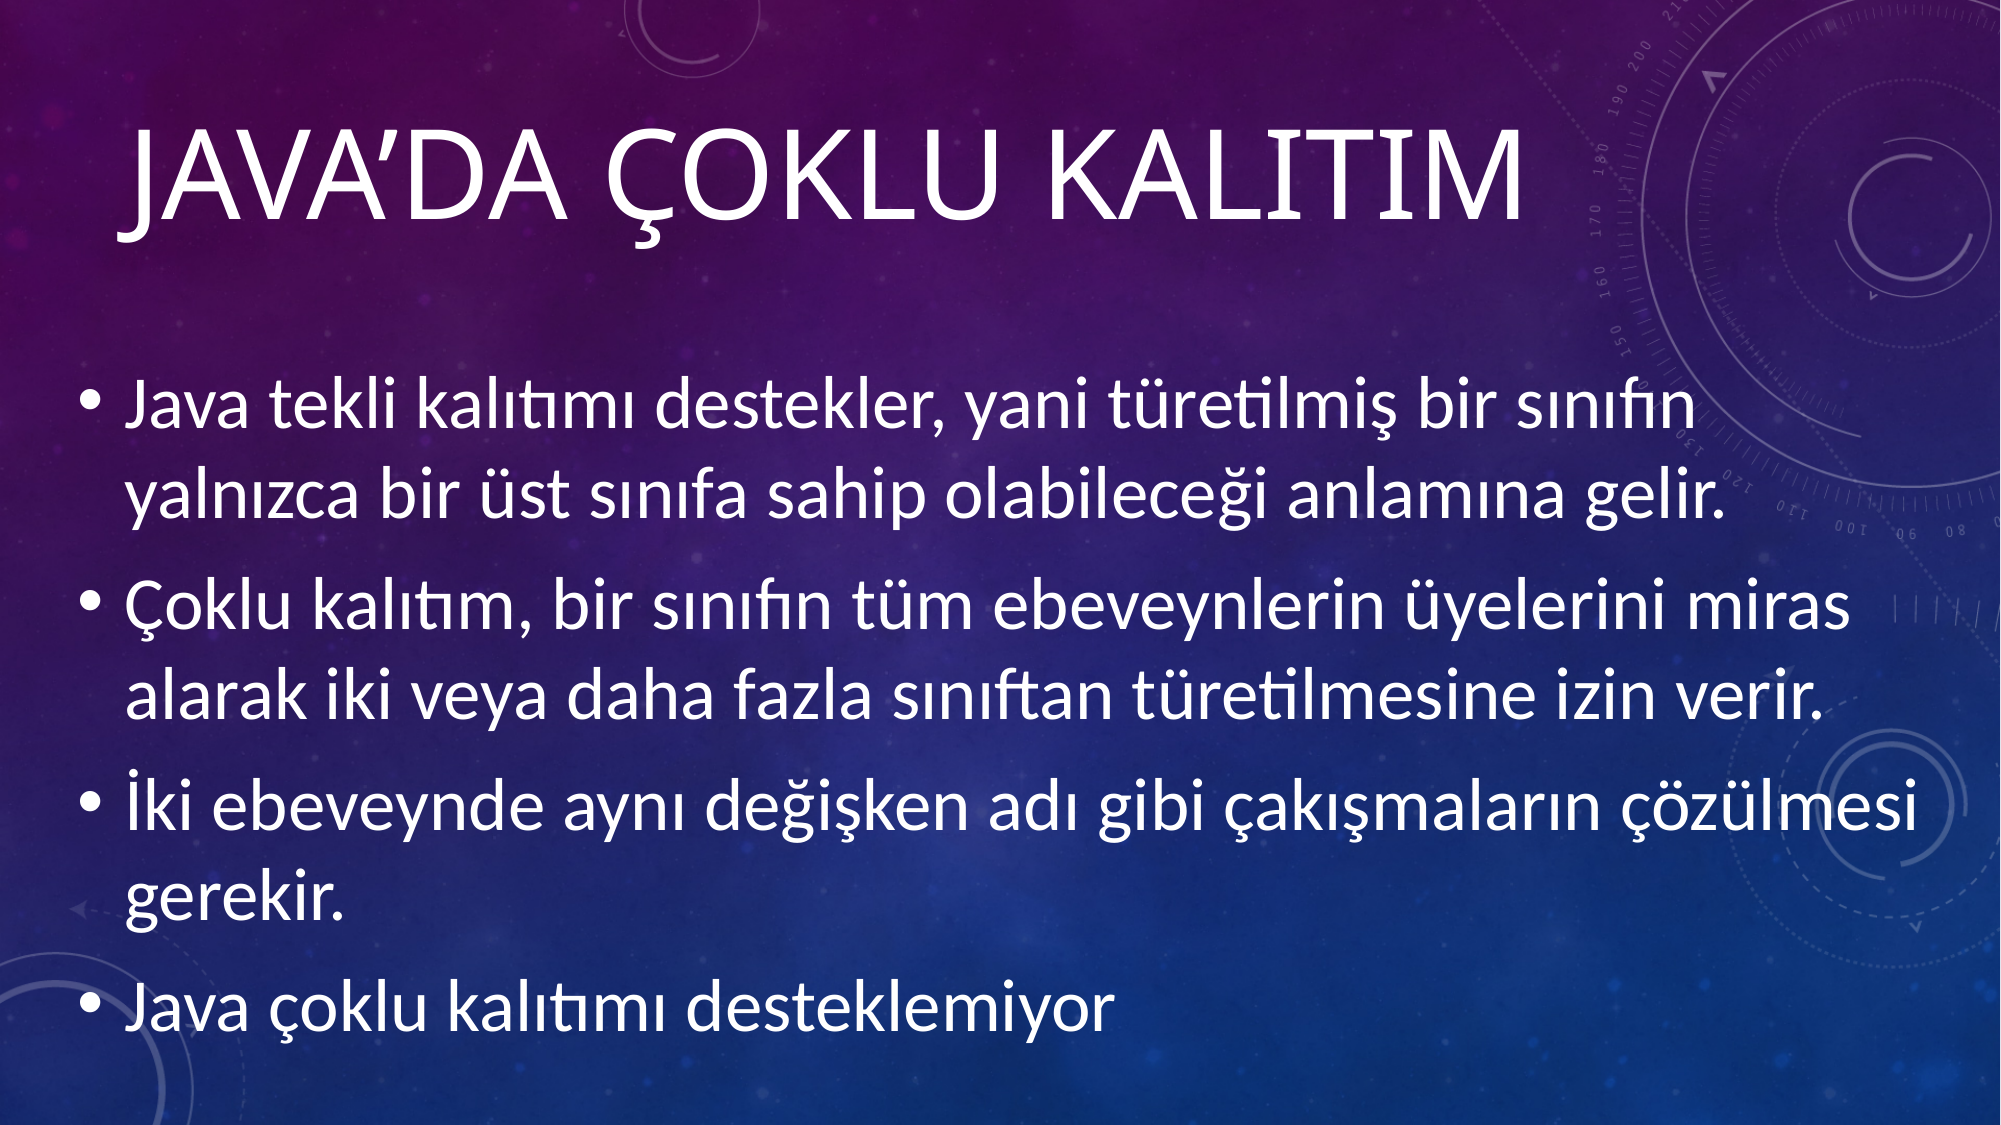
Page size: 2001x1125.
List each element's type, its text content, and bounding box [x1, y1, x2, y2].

title JAVA’DA ÇOKLU KALITIM [112, 50, 1775, 289]
list Java tekli kalıtımı destekler, yani türetilmiş bir sınıfın yalnızca bir üst sınıfa sahip olabileceği anlamına gelir. Çoklu kalıtım, bir sınıfın tüm ebeveynlerin üyelerini miras alarak iki veya daha fazla sınıftan türetilmesine izin verir. İki ebeveynde aynı değişken adı gibi çakışmaların çözülmesi gerekir. Java çoklu kalıtımı desteklemiyor [62, 375, 1963, 1025]
picture [0, 0, 2001, 1125]
